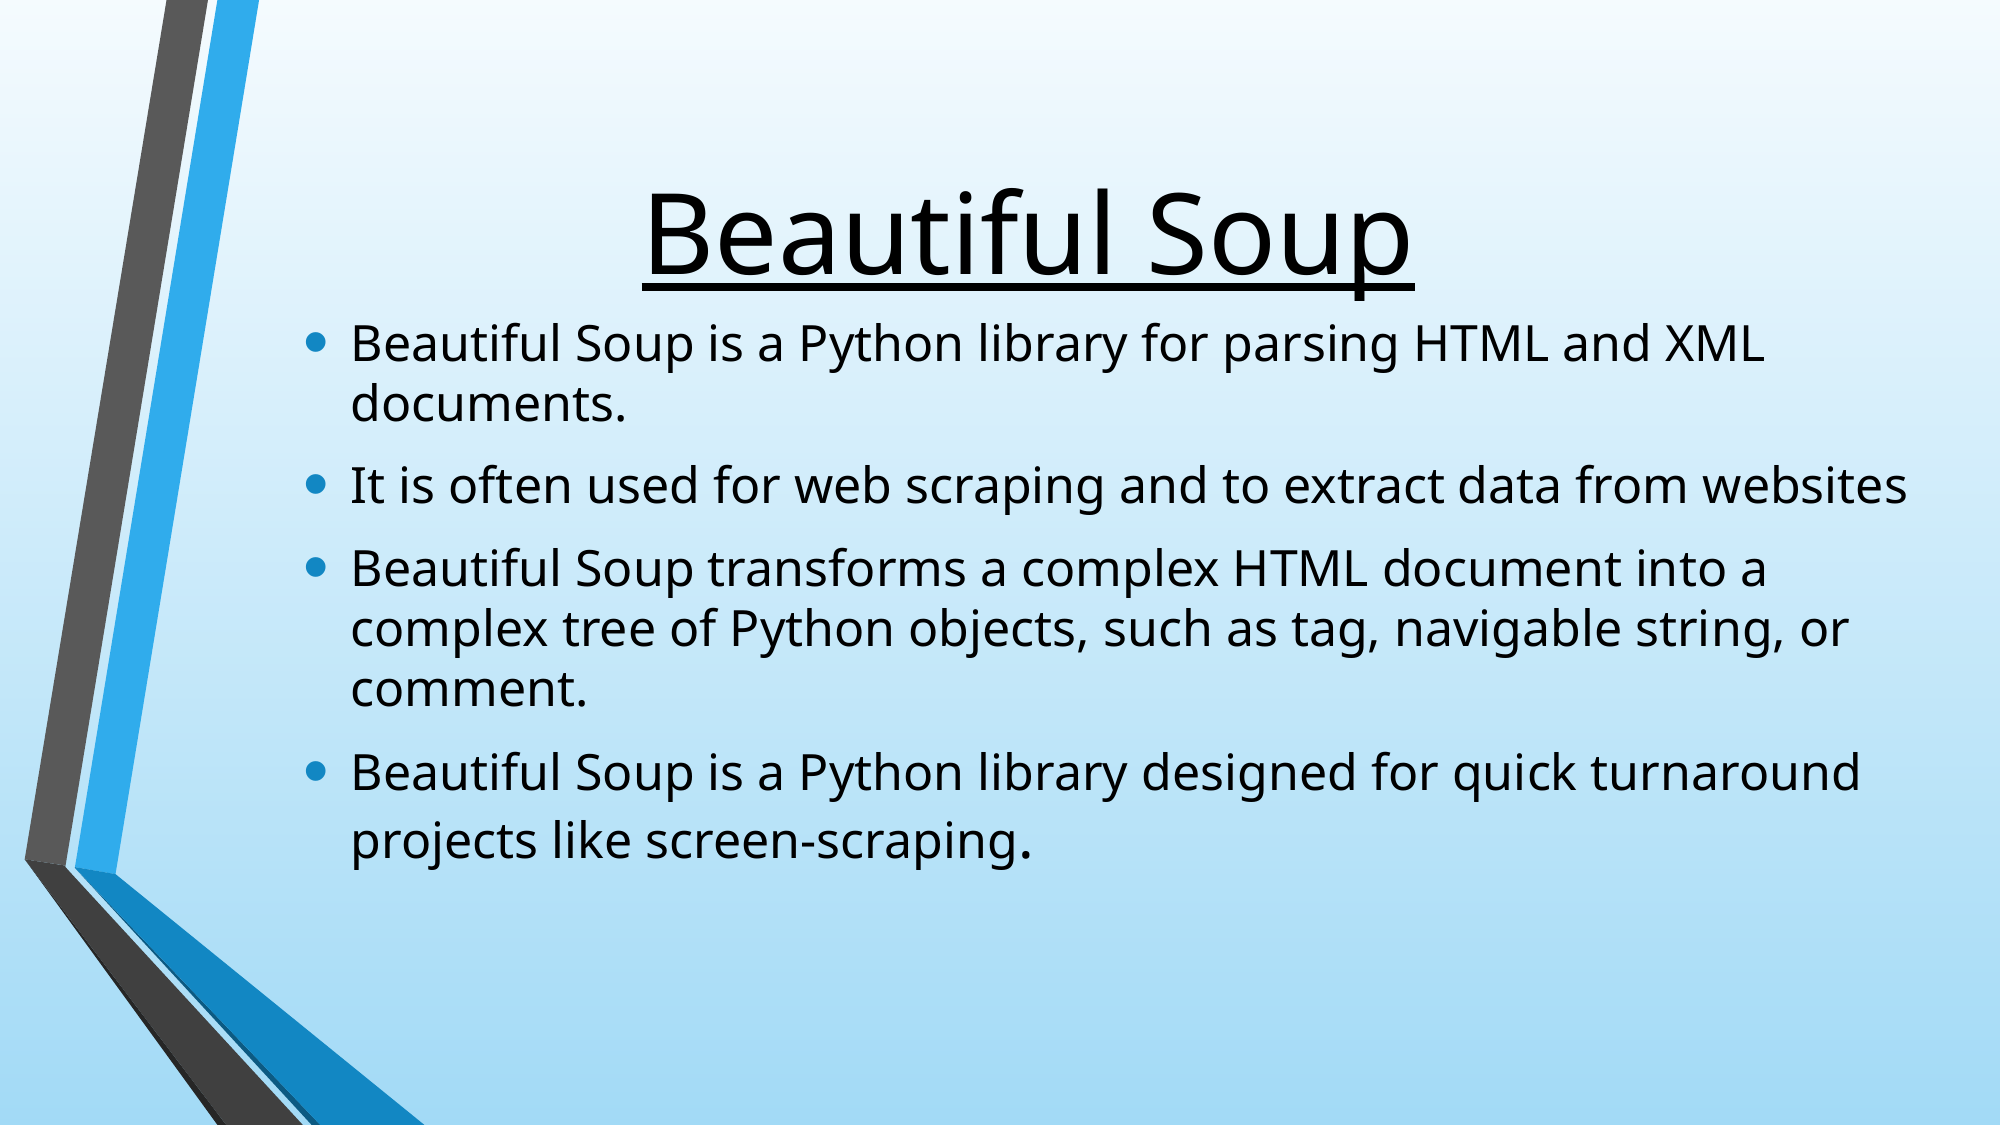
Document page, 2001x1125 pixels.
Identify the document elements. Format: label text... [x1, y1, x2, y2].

list Beautiful Soup is a Python library for parsing HTML and XML documents. It is often used for web scraping and to extract data from websites Beautiful Soup transforms a complex HTML document into a complex tree of Python objects, such as tag, navigable string, or comment. Beautiful Soup is a Python library designed for quick turnaround projects like screen-scraping. [288, 68, 1971, 1113]
